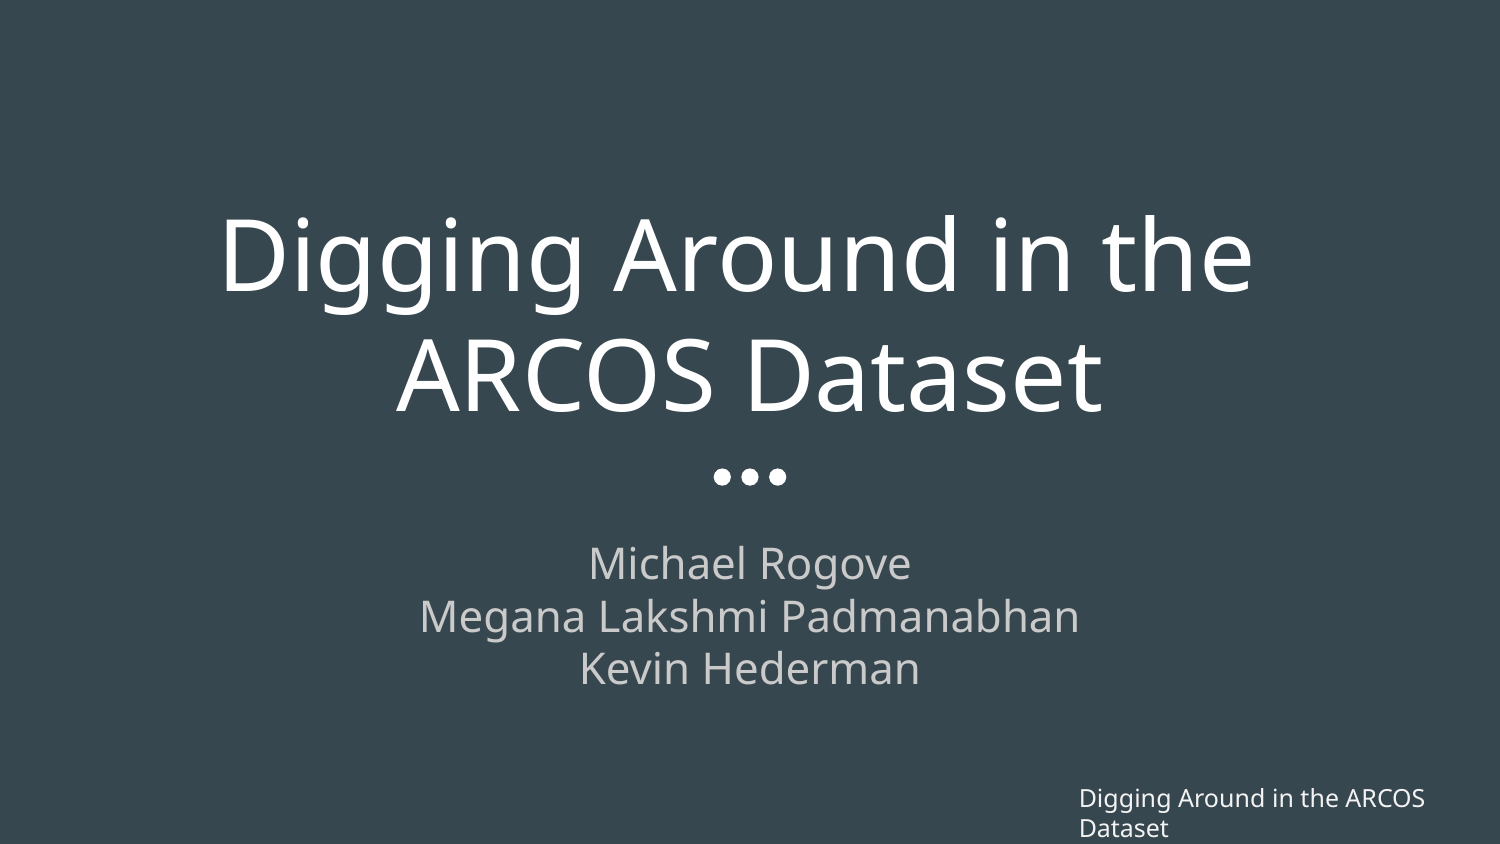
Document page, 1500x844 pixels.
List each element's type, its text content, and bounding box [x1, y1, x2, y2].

title Digging Around in the ARCOS Dataset [110, 162, 1390, 447]
subtitle Michael Rogove Megana Lakshmi Padmanabhan Kevin Hederman [110, 520, 1390, 651]
